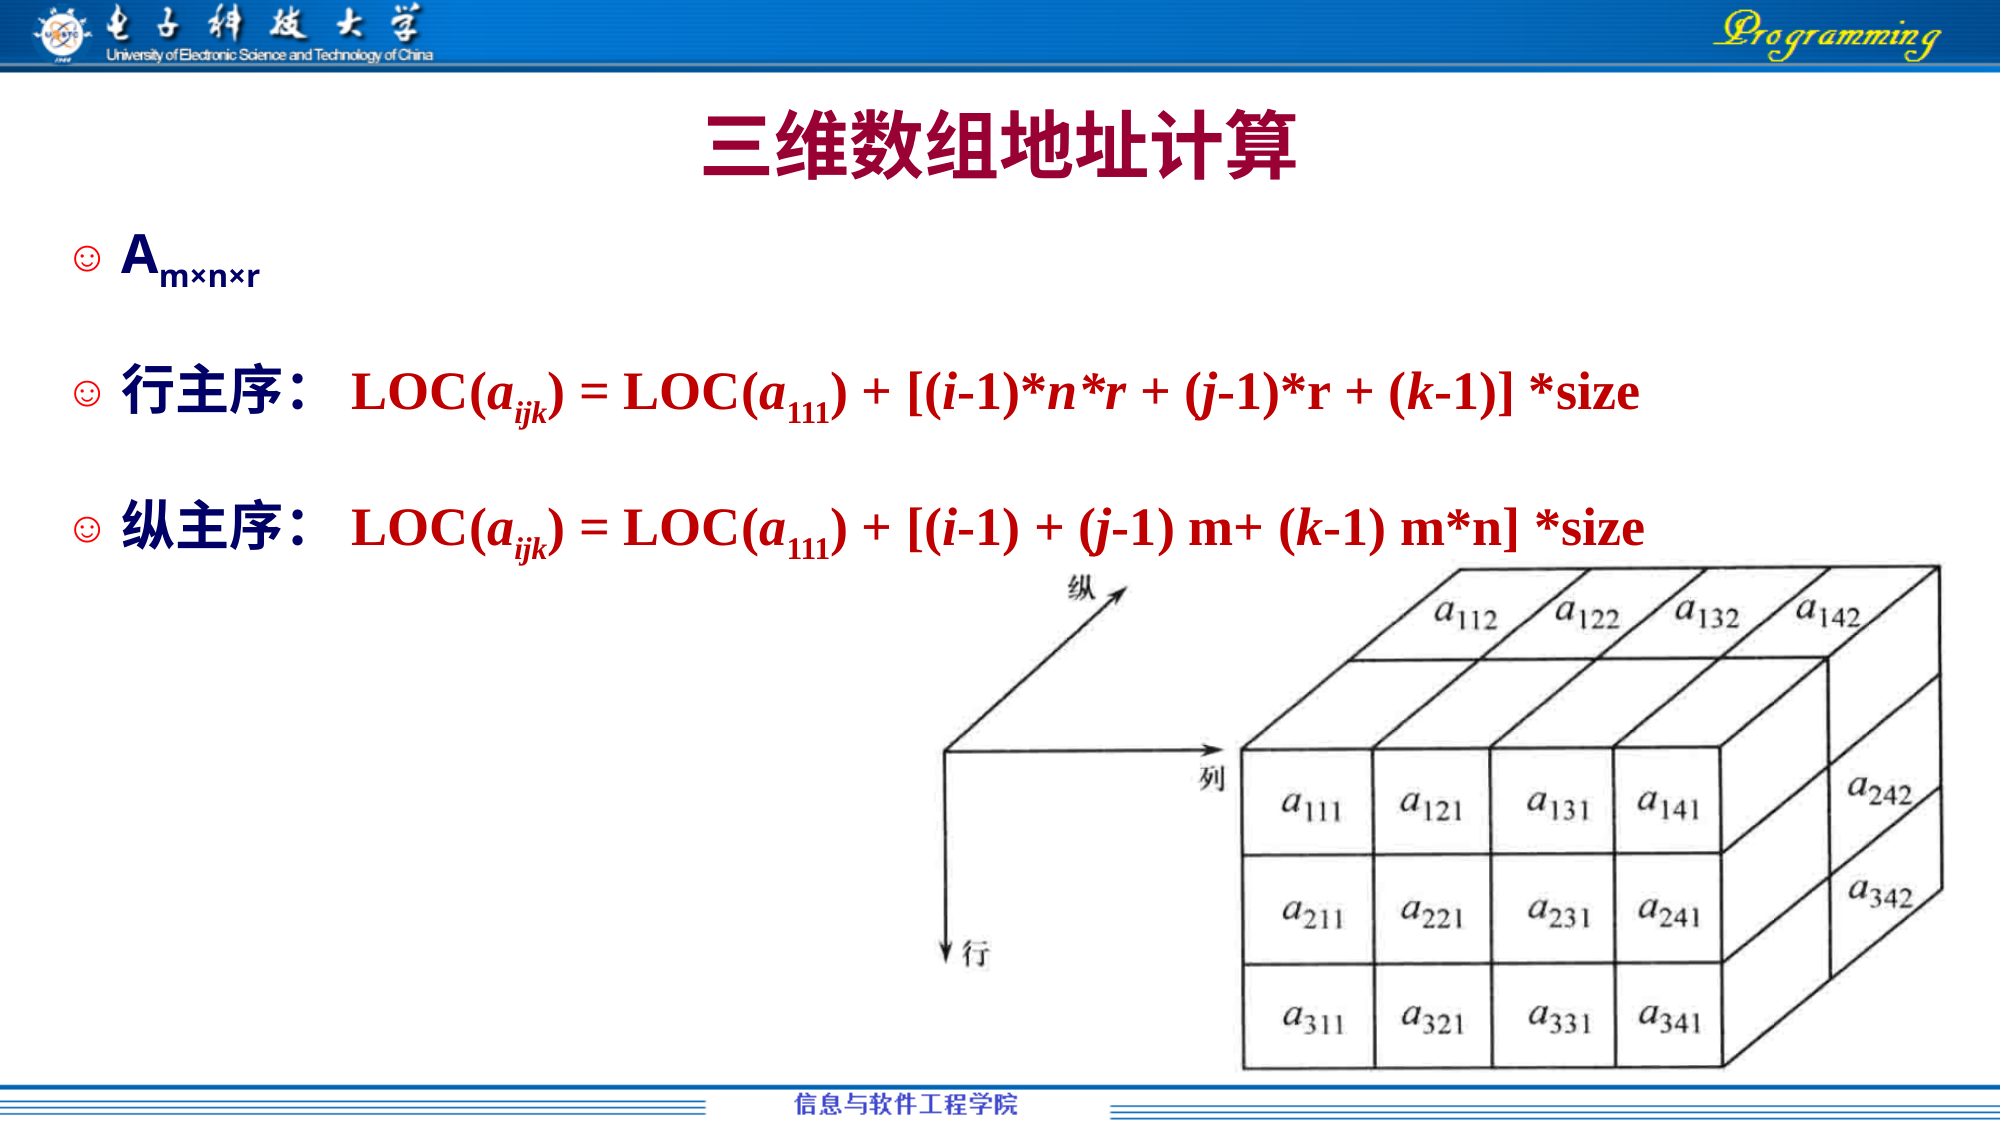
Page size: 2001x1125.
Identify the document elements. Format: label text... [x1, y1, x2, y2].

list Am×n×r 行主序：LOC(aijk) = LOC(a111) + [(i-1)*n*r + (j-1)*r + (k-1)] *size 纵主序：LOC(aijk) = LOC(a111) + [(i-1) + (j-1) m+ (k-1) m*n] *size [50, 174, 1950, 538]
picture [0, 0, 2000, 1125]
title 三维数组地址计算 [150, 87, 1850, 174]
